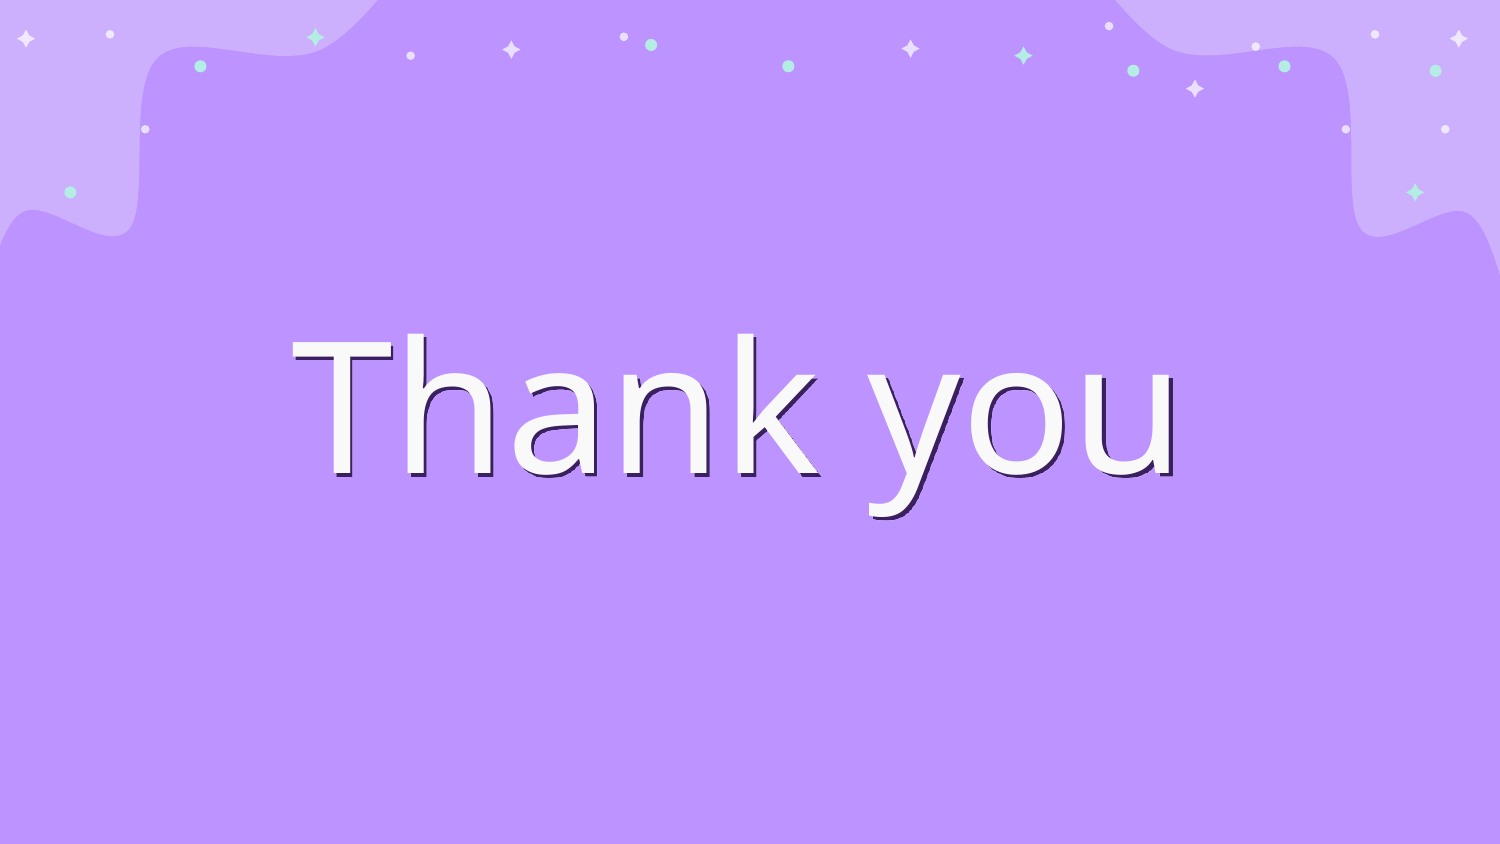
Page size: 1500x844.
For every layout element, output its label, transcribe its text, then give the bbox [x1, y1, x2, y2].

title Thank you [106, 275, 1371, 370]
